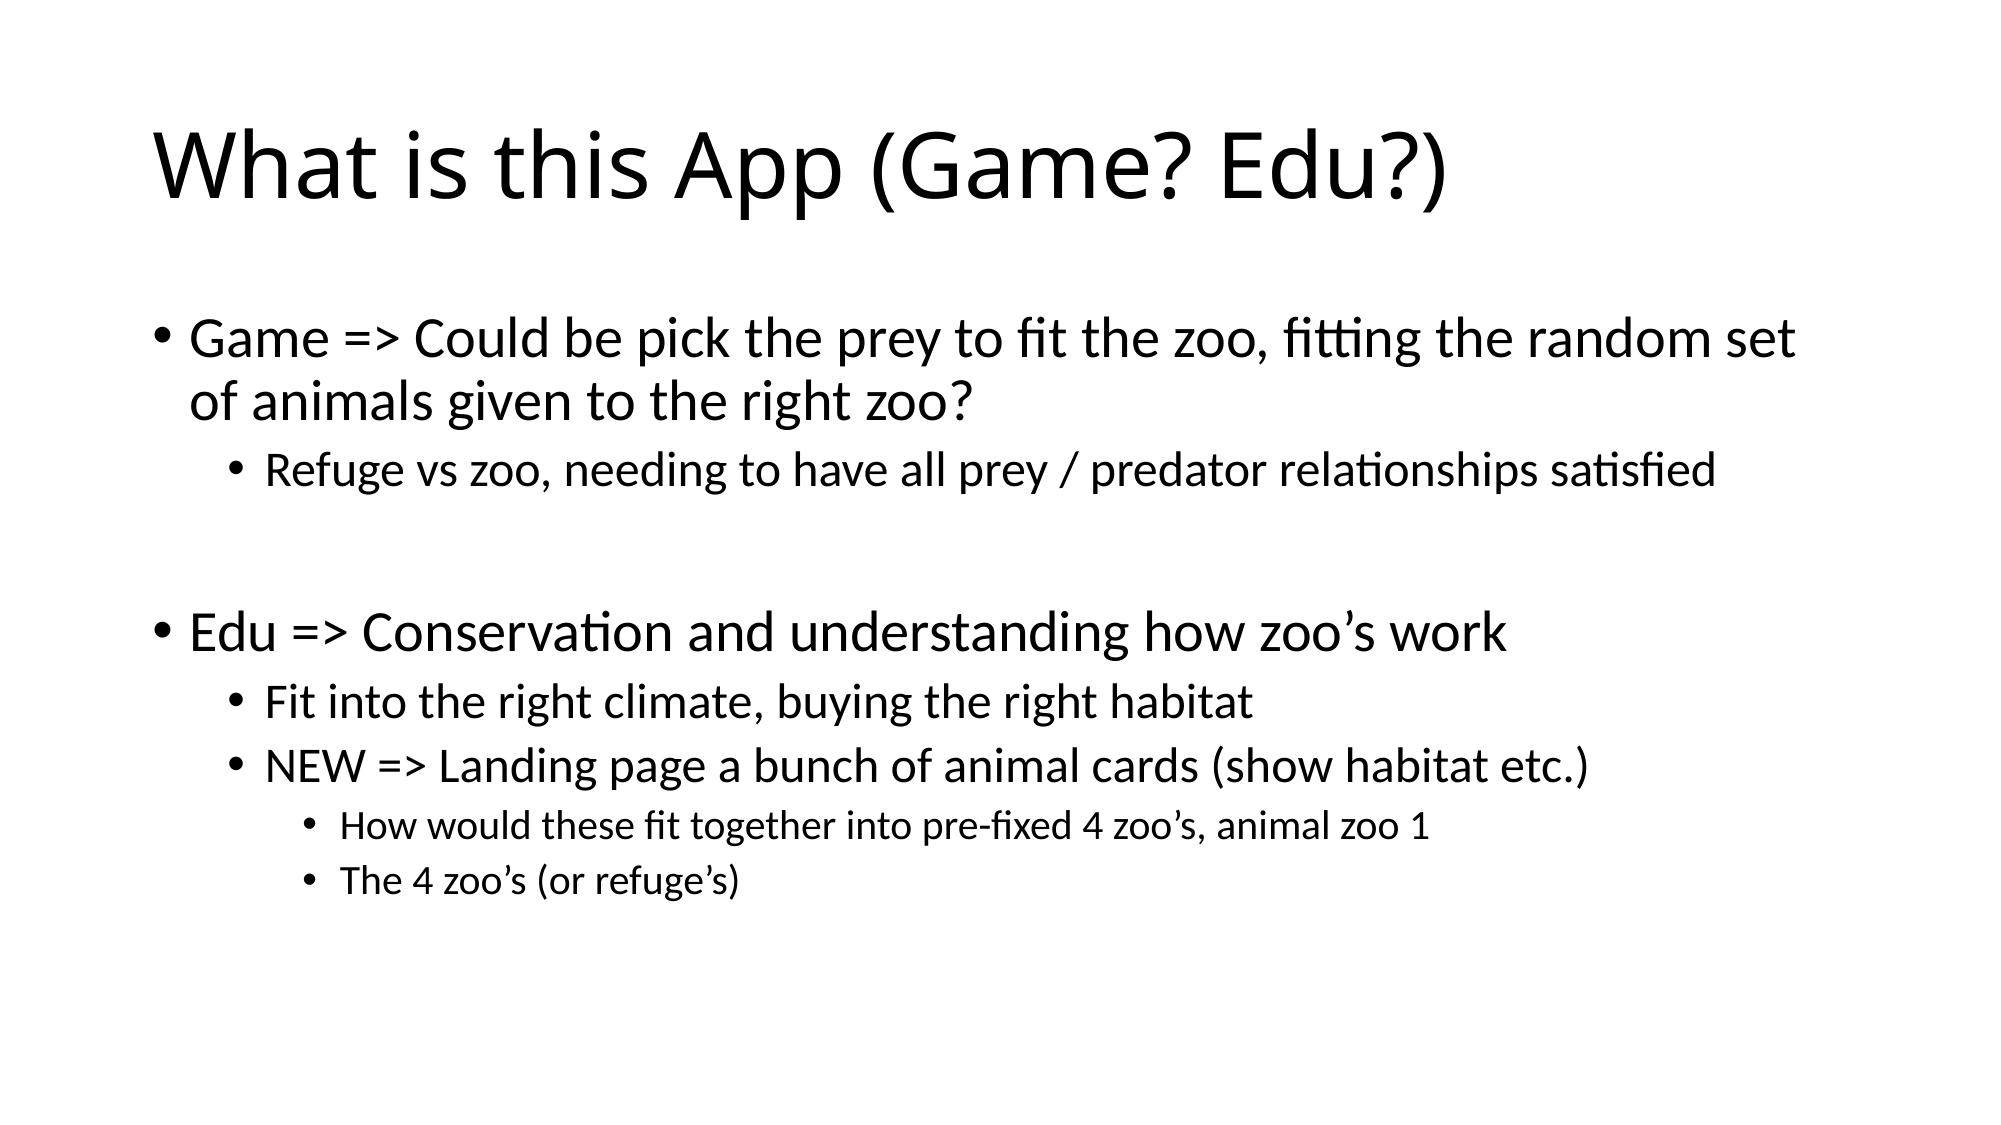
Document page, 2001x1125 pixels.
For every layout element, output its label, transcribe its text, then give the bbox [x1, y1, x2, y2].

title What is this App (Game? Edu?) [137, 59, 1863, 278]
list Game => Could be pick the prey to fit the zoo, fitting the random set of animals given to the right zoo? Refuge vs zoo, needing to have all prey / predator relationships satisfied Edu => Conservation and understanding how zoo’s work Fit into the right climate, buying the right habitat NEW => Landing page a bunch of animal cards (show habitat etc.) How would these fit together into pre-fixed 4 zoo’s, animal zoo 1 The 4 zoo’s (or refuge’s) [137, 299, 1863, 1014]
